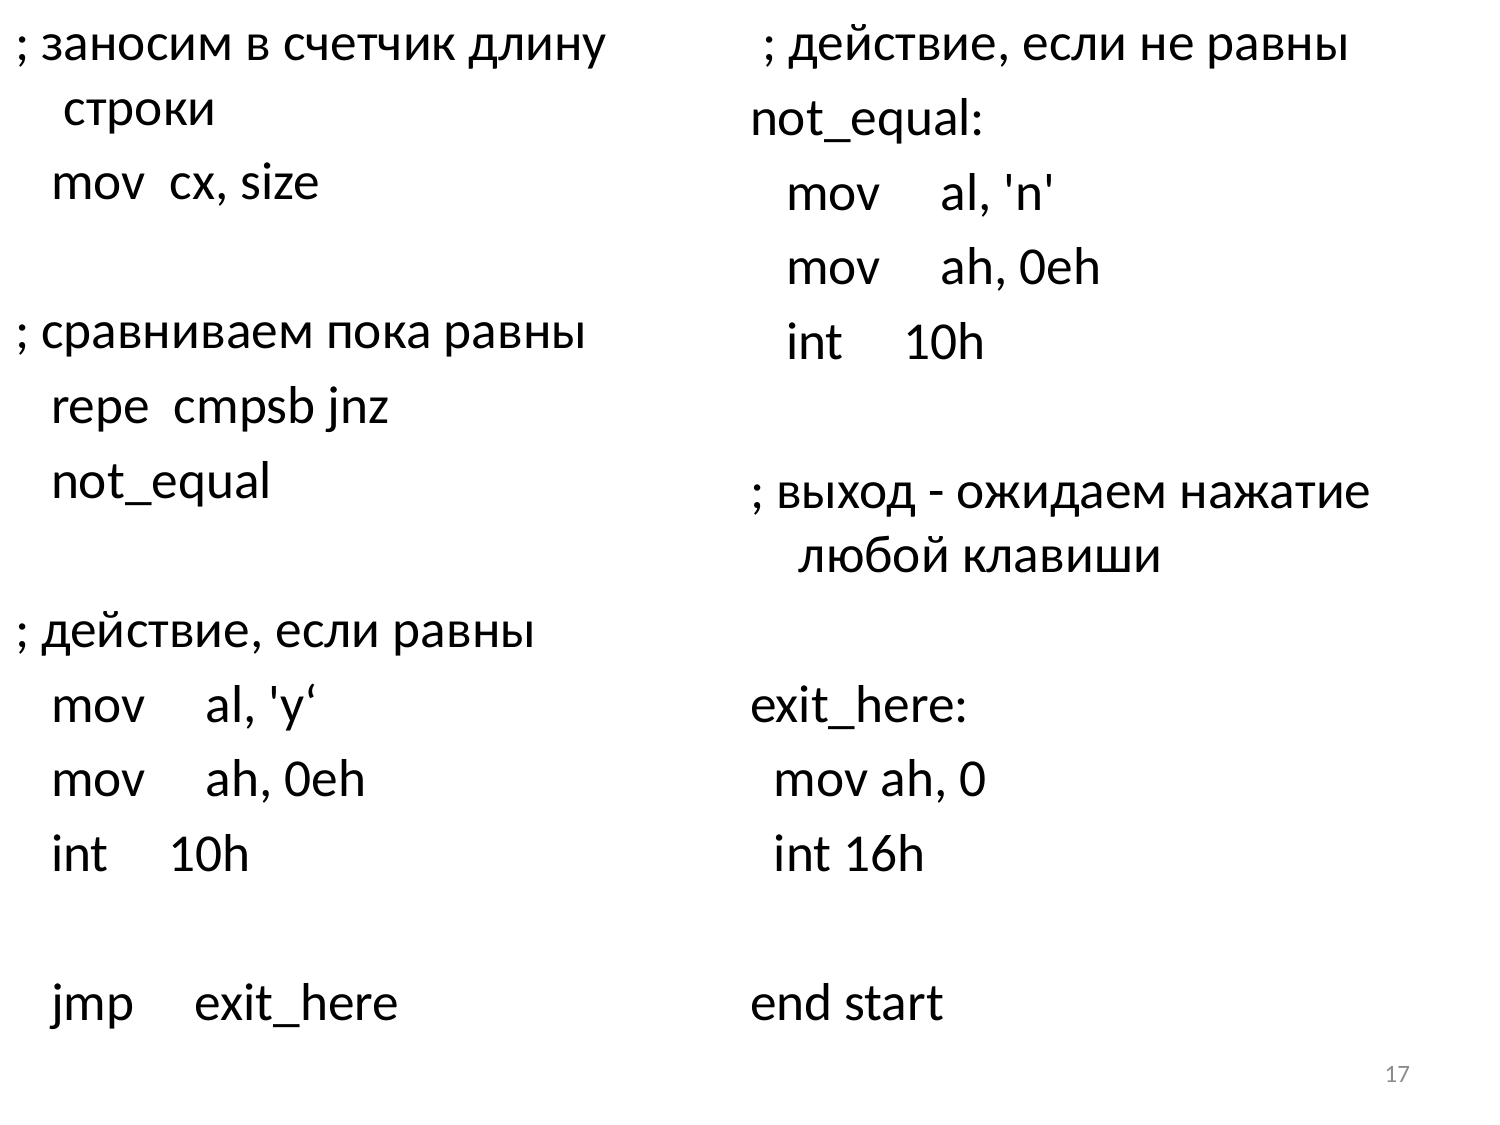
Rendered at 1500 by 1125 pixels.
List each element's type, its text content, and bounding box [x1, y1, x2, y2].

list ; заносим в счетчик длину строки mov cx, size ; сравниваем пока равны repe cmpsb jnz not_equal ; действие, если равны mov al, 'y‘ mov ah, 0eh int 10h jmp exit_here ; действие, если не равны not_equal: mov al, 'n' mov ah, 0eh int 10h ; выход - ожидаем нажатие любой клавиши exit_here: mov ah, 0 int 16h end start [0, 0, 1500, 1125]
slide_number 17 [1074, 1042, 1425, 1103]
